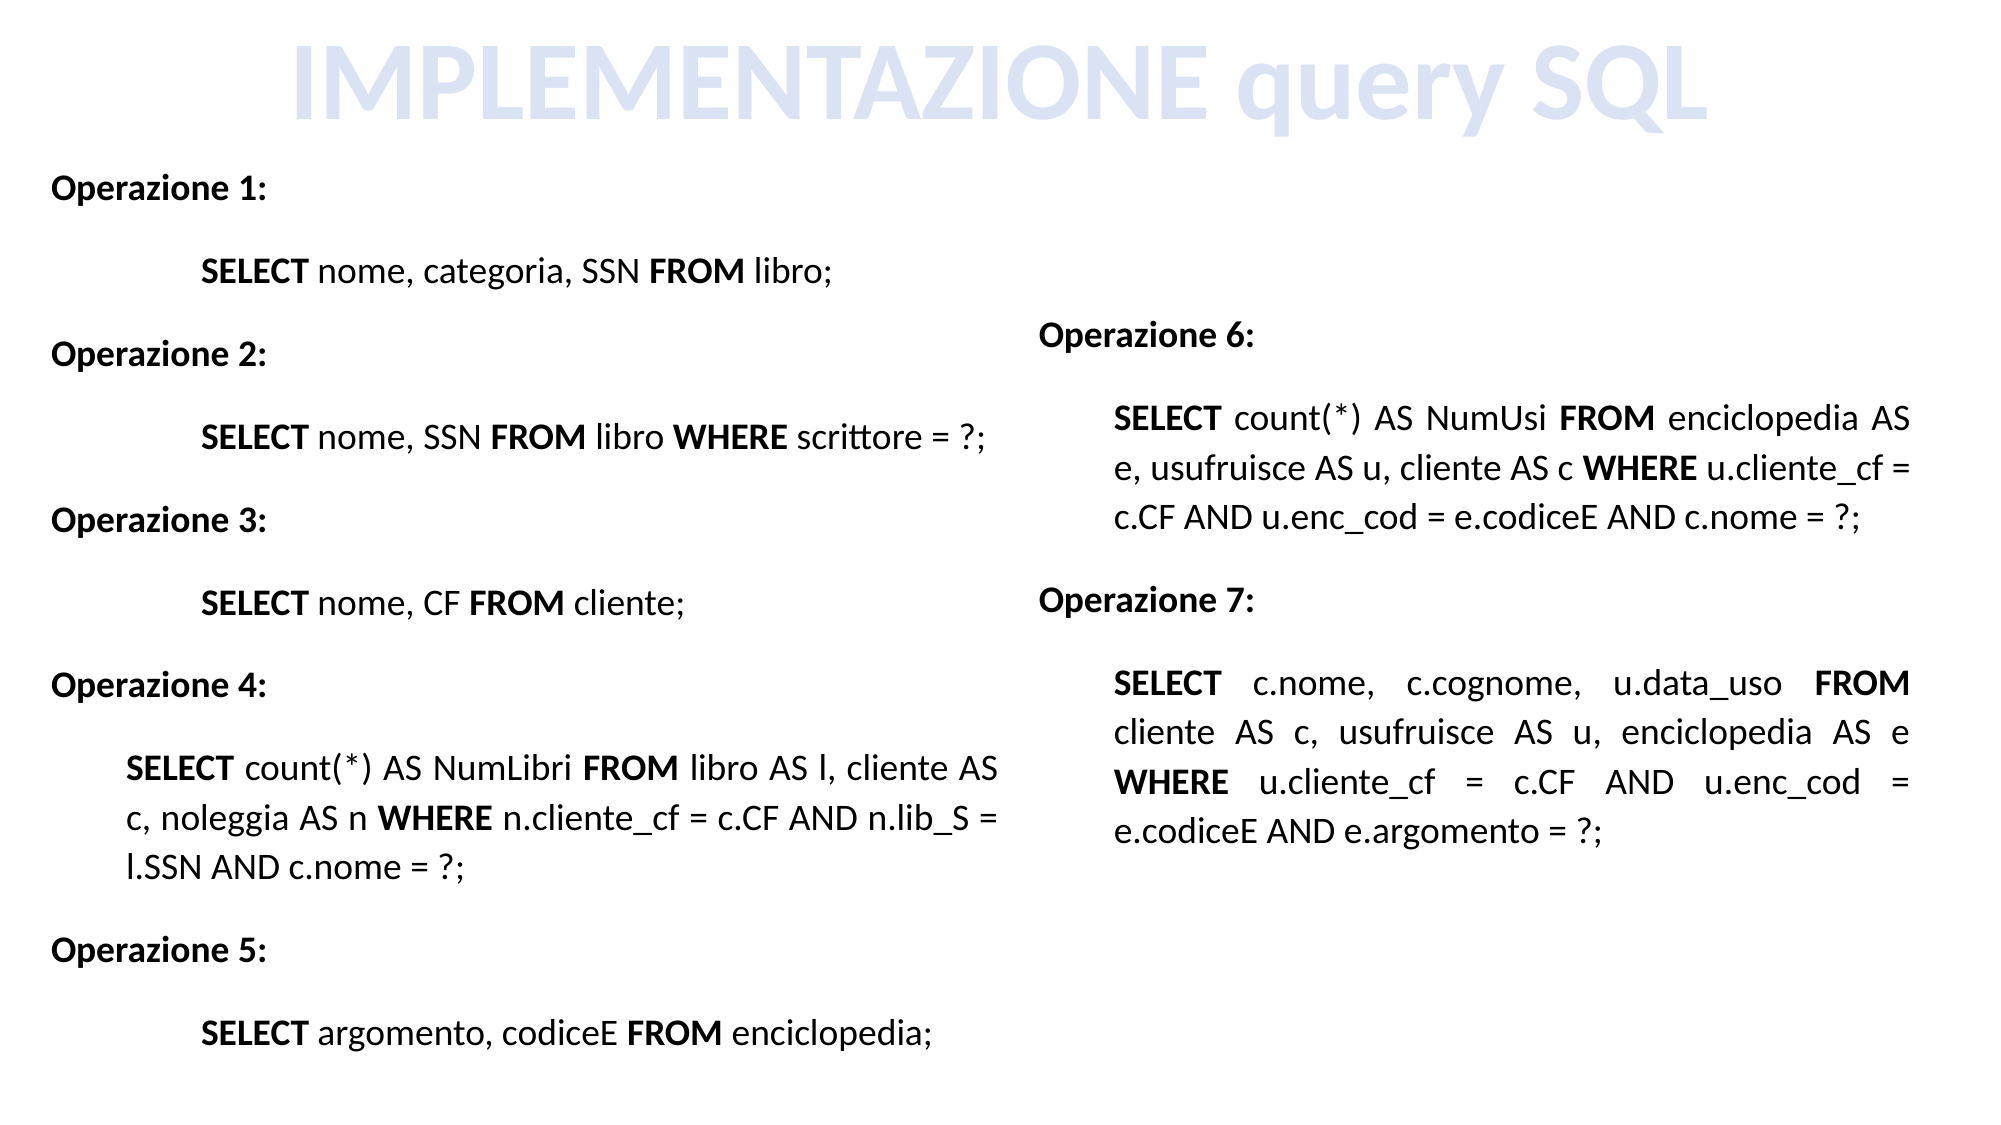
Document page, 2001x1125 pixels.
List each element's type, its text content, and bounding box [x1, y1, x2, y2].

text_box Operazione 1: SELECT nome, categoria, SSN FROM libro; Operazione 2: SELECT nome, SSN FROM libro WHERE scrittore = ?; Operazione 3: SELECT nome, CF FROM cliente; Operazione 4: SELECT count(*) AS NumLibri FROM libro AS l, cliente AS c, noleggia AS n WHERE n.cliente_cf = c.CF AND n.lib_S = l.SSN AND c.nome = ?; Operazione 5: SELECT argomento, codiceE FROM enciclopedia; [36, 151, 1014, 1061]
text_box IMPLEMENTAZIONE query SQL [0, 0, 2000, 150]
text_box Operazione 6: SELECT count(*) AS NumUsi FROM enciclopedia AS e, usufruisce AS u, cliente AS c WHERE u.cliente_cf = c.CF AND u.enc_cod = e.codiceE AND c.nome = ?; Operazione 7: SELECT c.nome, c.cognome, u.data_uso FROM cliente AS c, usufruisce AS u, enciclopedia AS e WHERE u.cliente_cf = c.CF AND u.enc_cod = e.codiceE AND e.argomento = ?; [1023, 298, 1926, 859]
